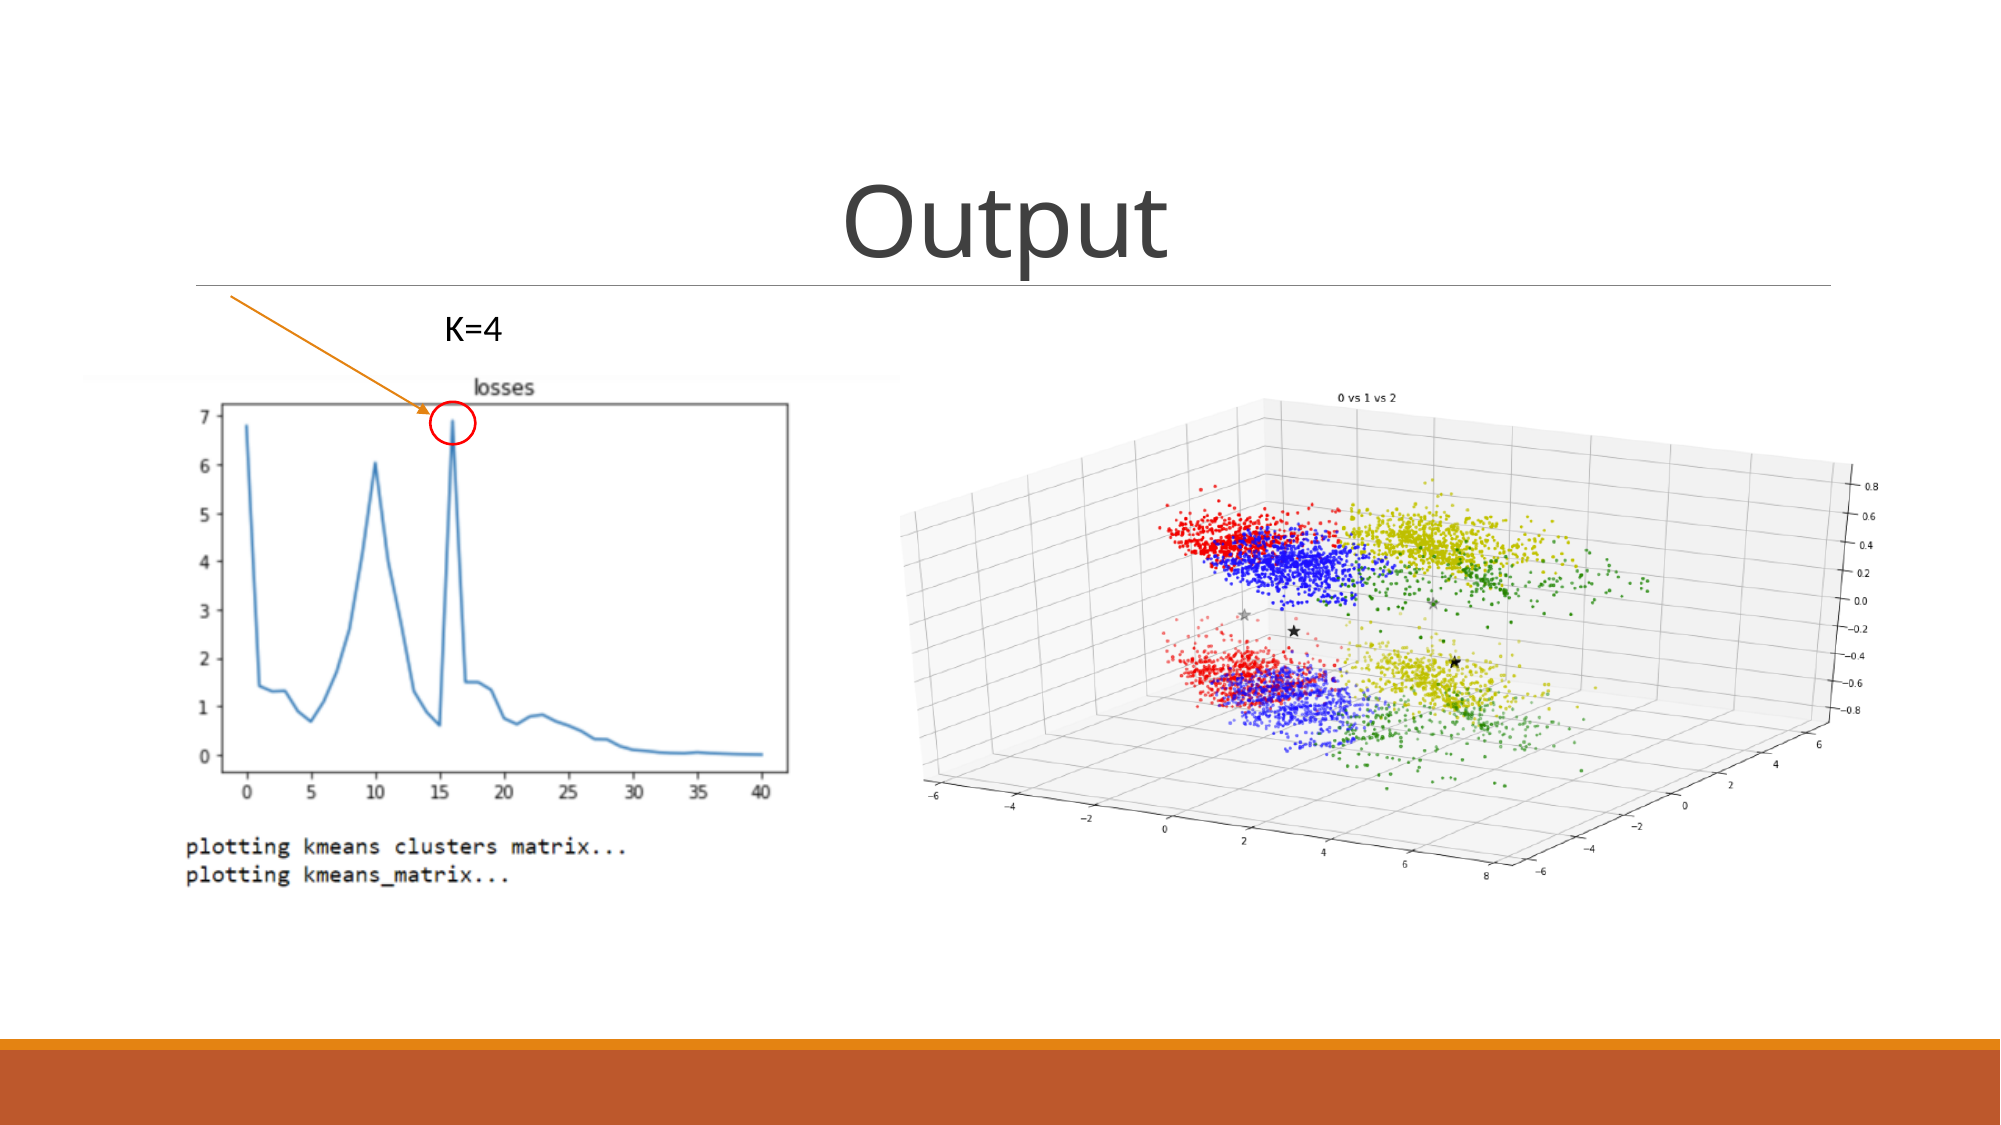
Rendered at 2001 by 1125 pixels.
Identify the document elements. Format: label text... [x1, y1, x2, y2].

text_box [230, 295, 431, 416]
title Output [180, 47, 1830, 285]
text_box K=4 [438, 296, 577, 356]
picture [82, 356, 1937, 945]
